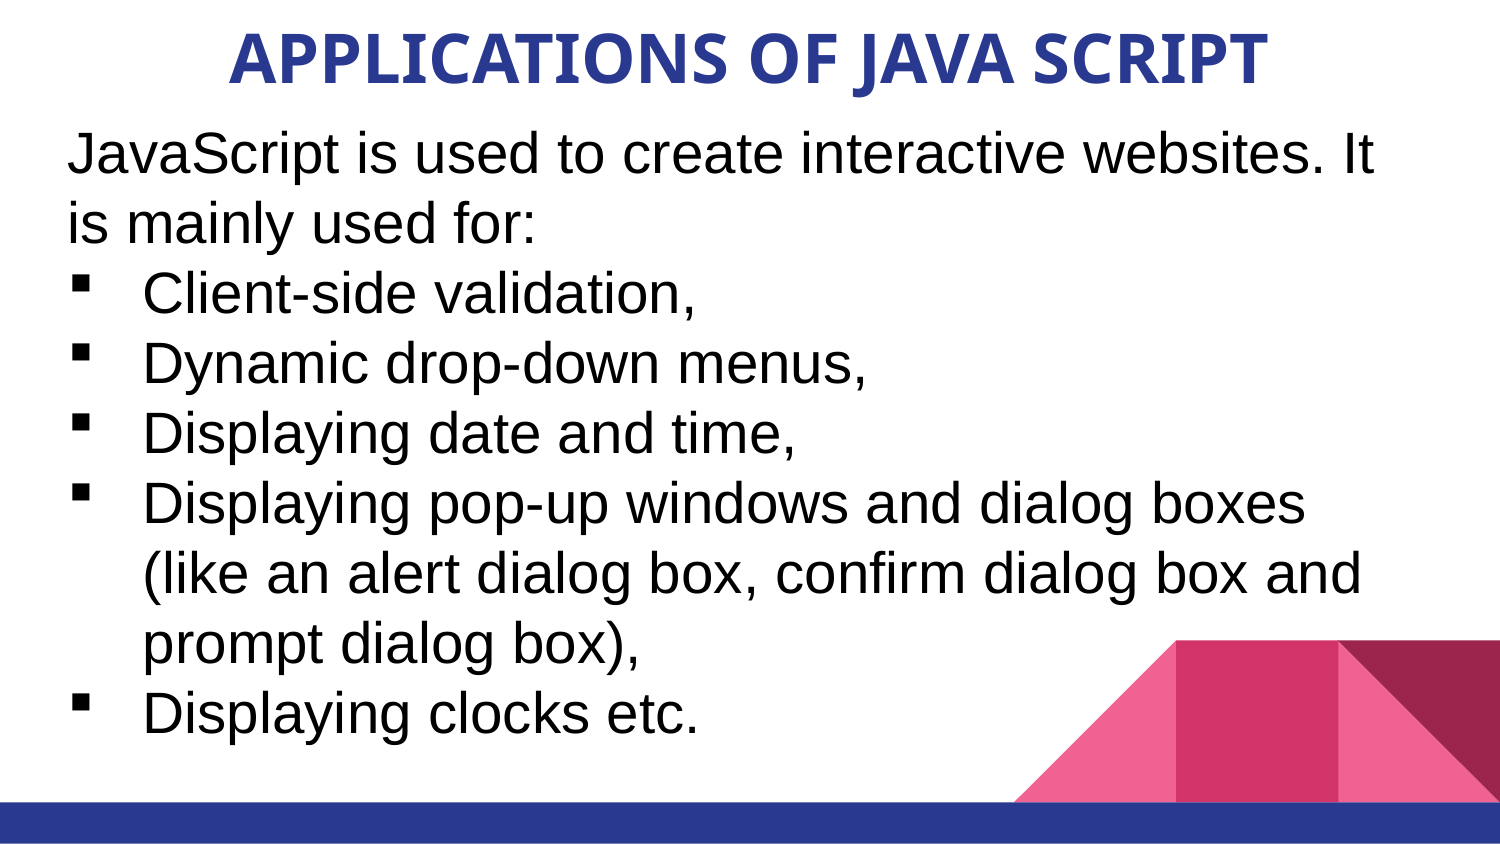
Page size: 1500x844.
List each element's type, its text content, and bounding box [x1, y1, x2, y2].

title APPLICATIONS OF JAVA SCRIPT [0, 0, 1500, 88]
text_box JavaScript is used to create interactive websites. It is mainly used for: Client-side validation, Dynamic drop-down menus, Displaying date and time, Displaying pop-up windows and dialog boxes (like an alert dialog box, confirm dialog box and prompt dialog box), Displaying clocks etc. [52, 100, 1448, 761]
